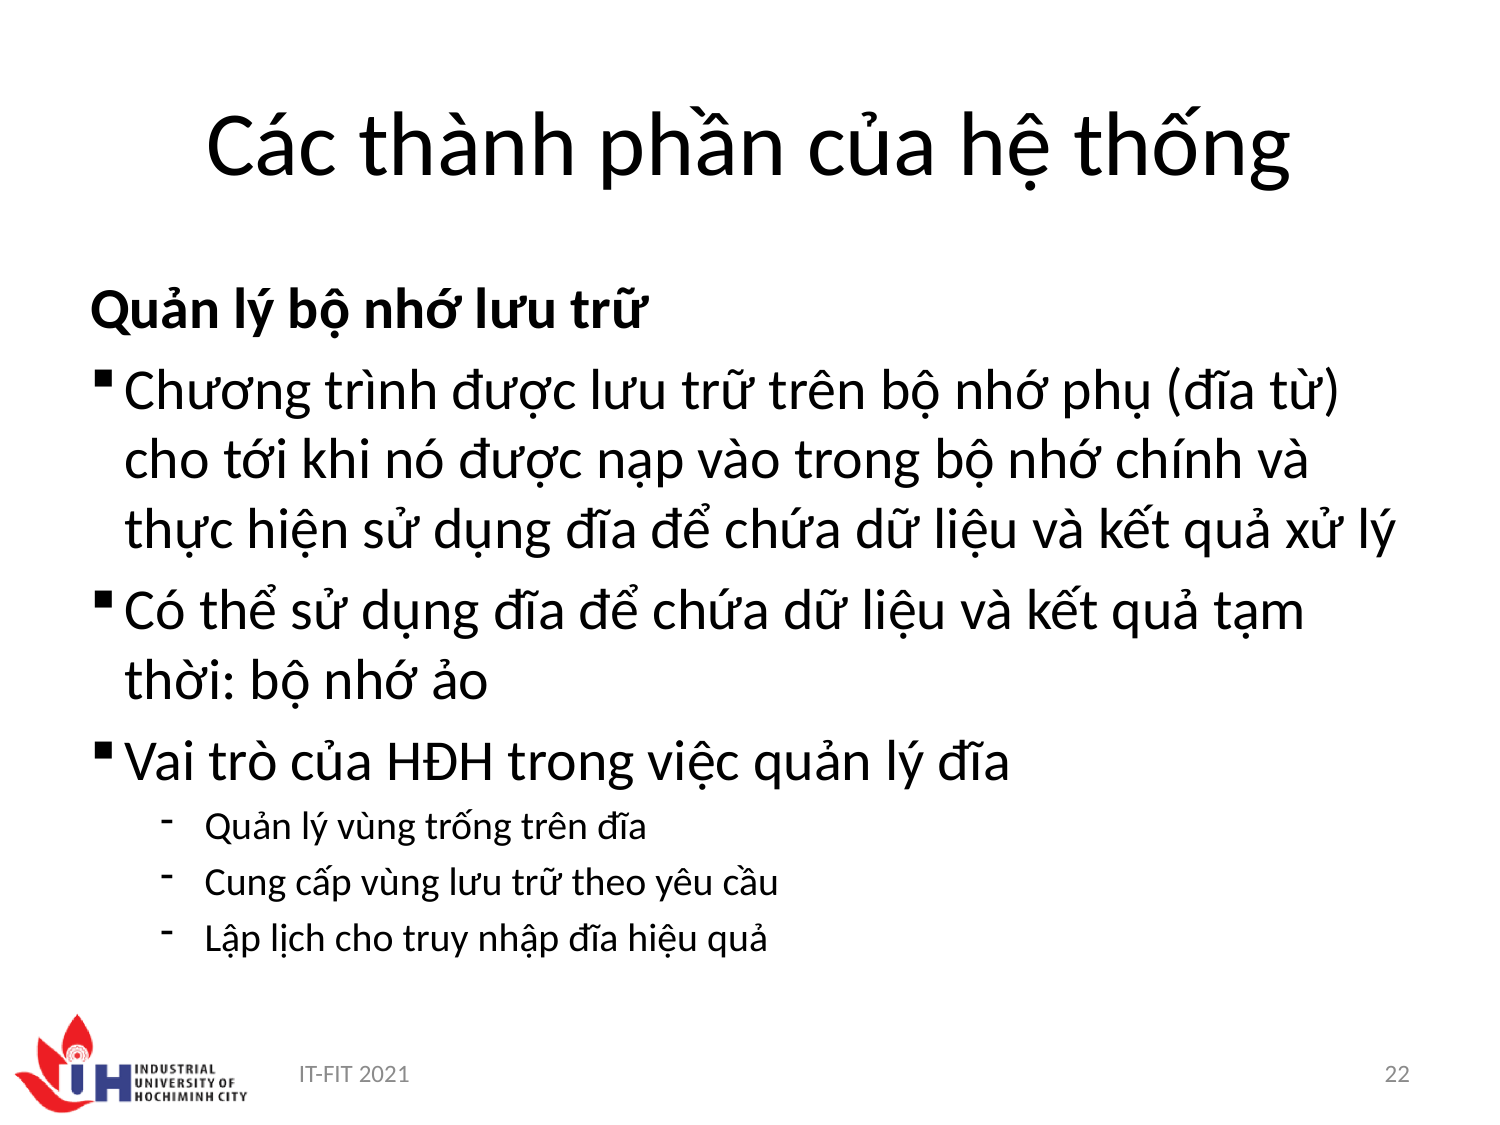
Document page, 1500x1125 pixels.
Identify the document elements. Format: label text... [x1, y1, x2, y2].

title Các thành phần của hệ thống [75, 45, 1425, 233]
picture [11, 1012, 250, 1115]
slide_number 22 [1074, 1042, 1425, 1103]
list Quản lý bộ nhớ lưu trữ Chương trình được lưu trữ trên bộ nhớ phụ (đĩa từ) cho tới khi nó được nạp vào trong bộ nhớ chính và thực hiện sử dụng đĩa để chứa dữ liệu và kết quả xử lý Có thể sử dụng đĩa để chứa dữ liệu và kết quả tạm thời: bộ nhớ ảo Vai trò của HĐH trong việc quản lý đĩa Quản lý vùng trống trên đĩa Cung cấp vùng lưu trữ theo yêu cầu Lập lịch cho truy nhập đĩa hiệu quả [75, 262, 1425, 1005]
slide_number IT-FIT 2021 [75, 1042, 425, 1103]
